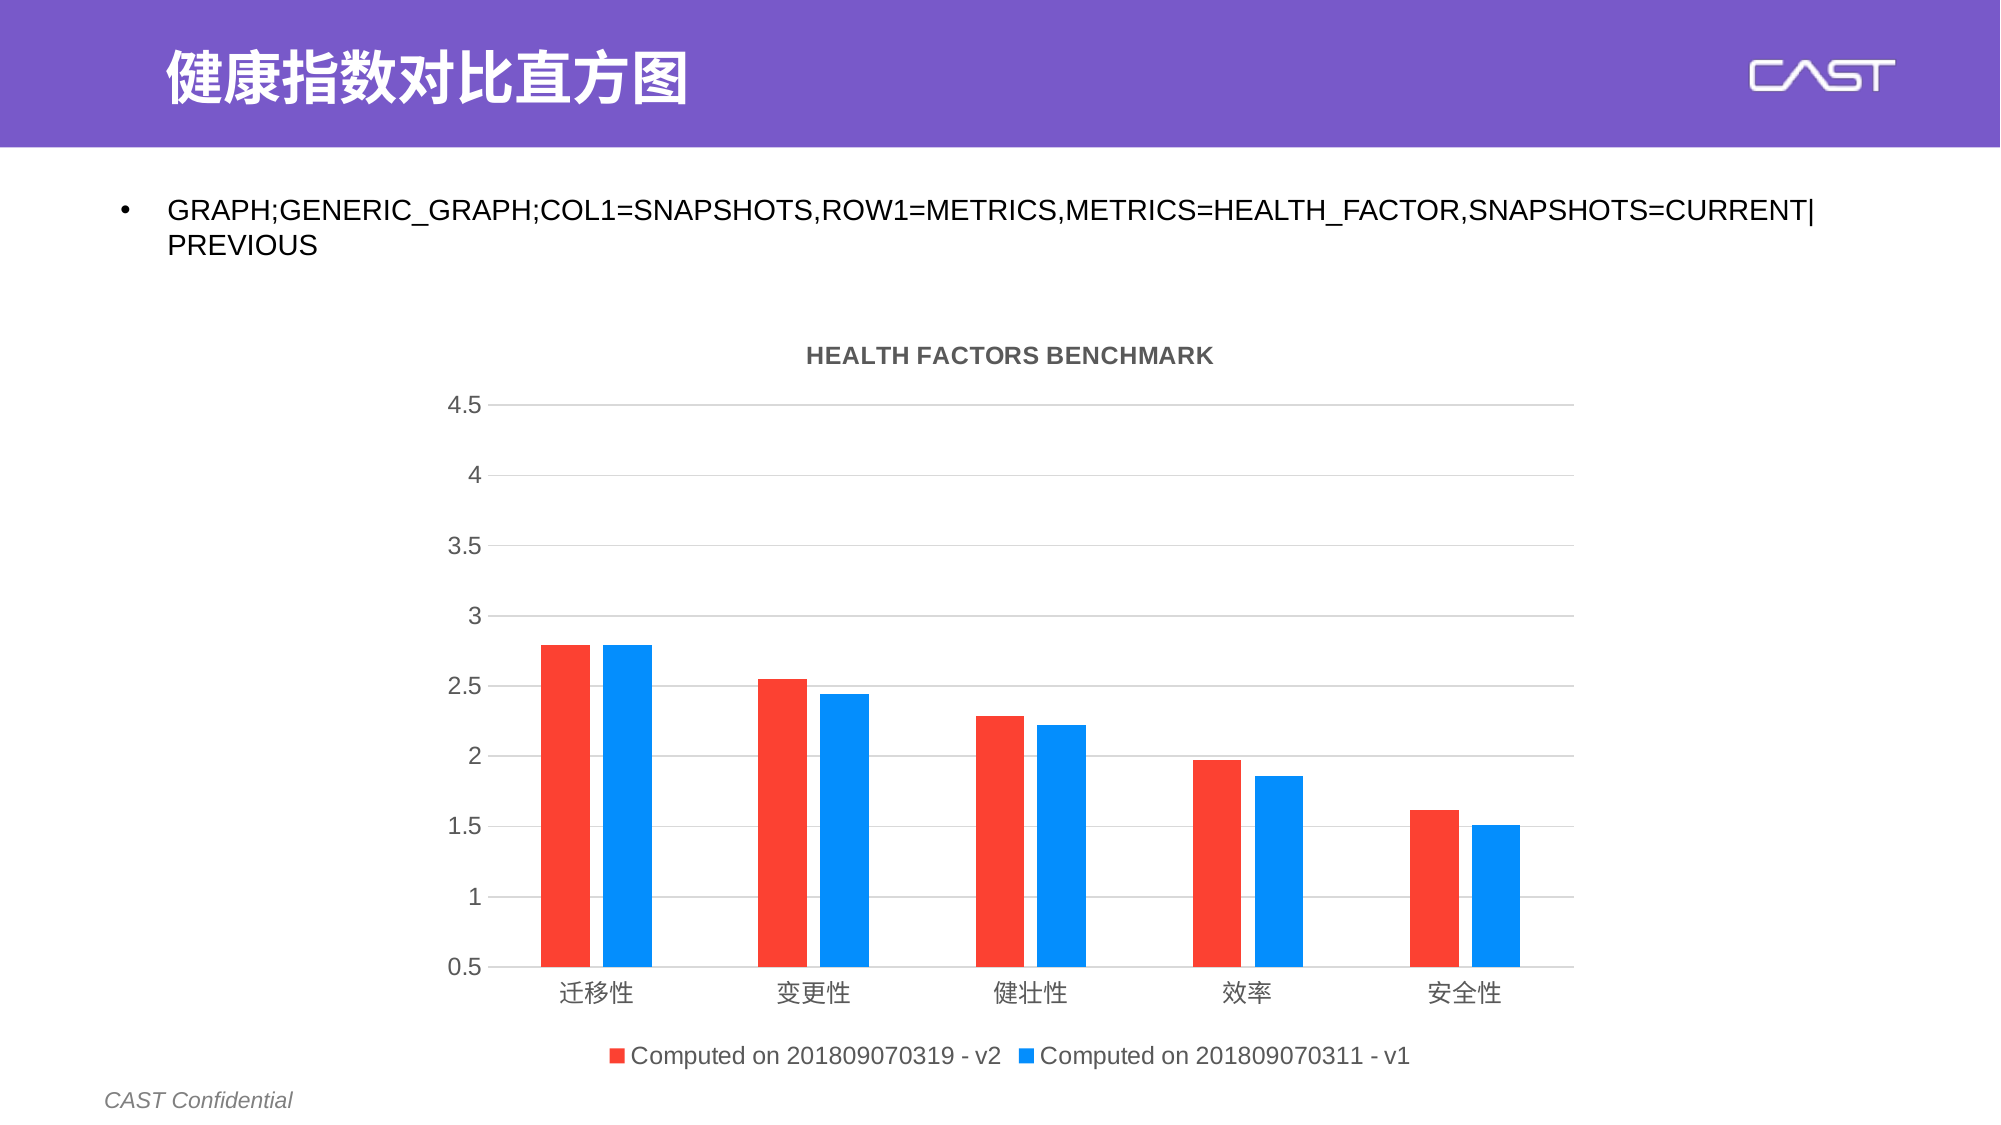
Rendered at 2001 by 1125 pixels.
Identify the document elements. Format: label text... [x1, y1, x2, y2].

list GRAPH;GENERIC_GRAPH;COL1=SNAPSHOTS,ROW1=METRICS,METRICS=HEALTH_FACTOR,SNAPSHOTS=CURRENT|PREVIOUS [105, 184, 1900, 898]
title 健康指数对比直方图 [150, 42, 1875, 108]
chart [424, 311, 1598, 1076]
picture [1875, 43, 1911, 107]
